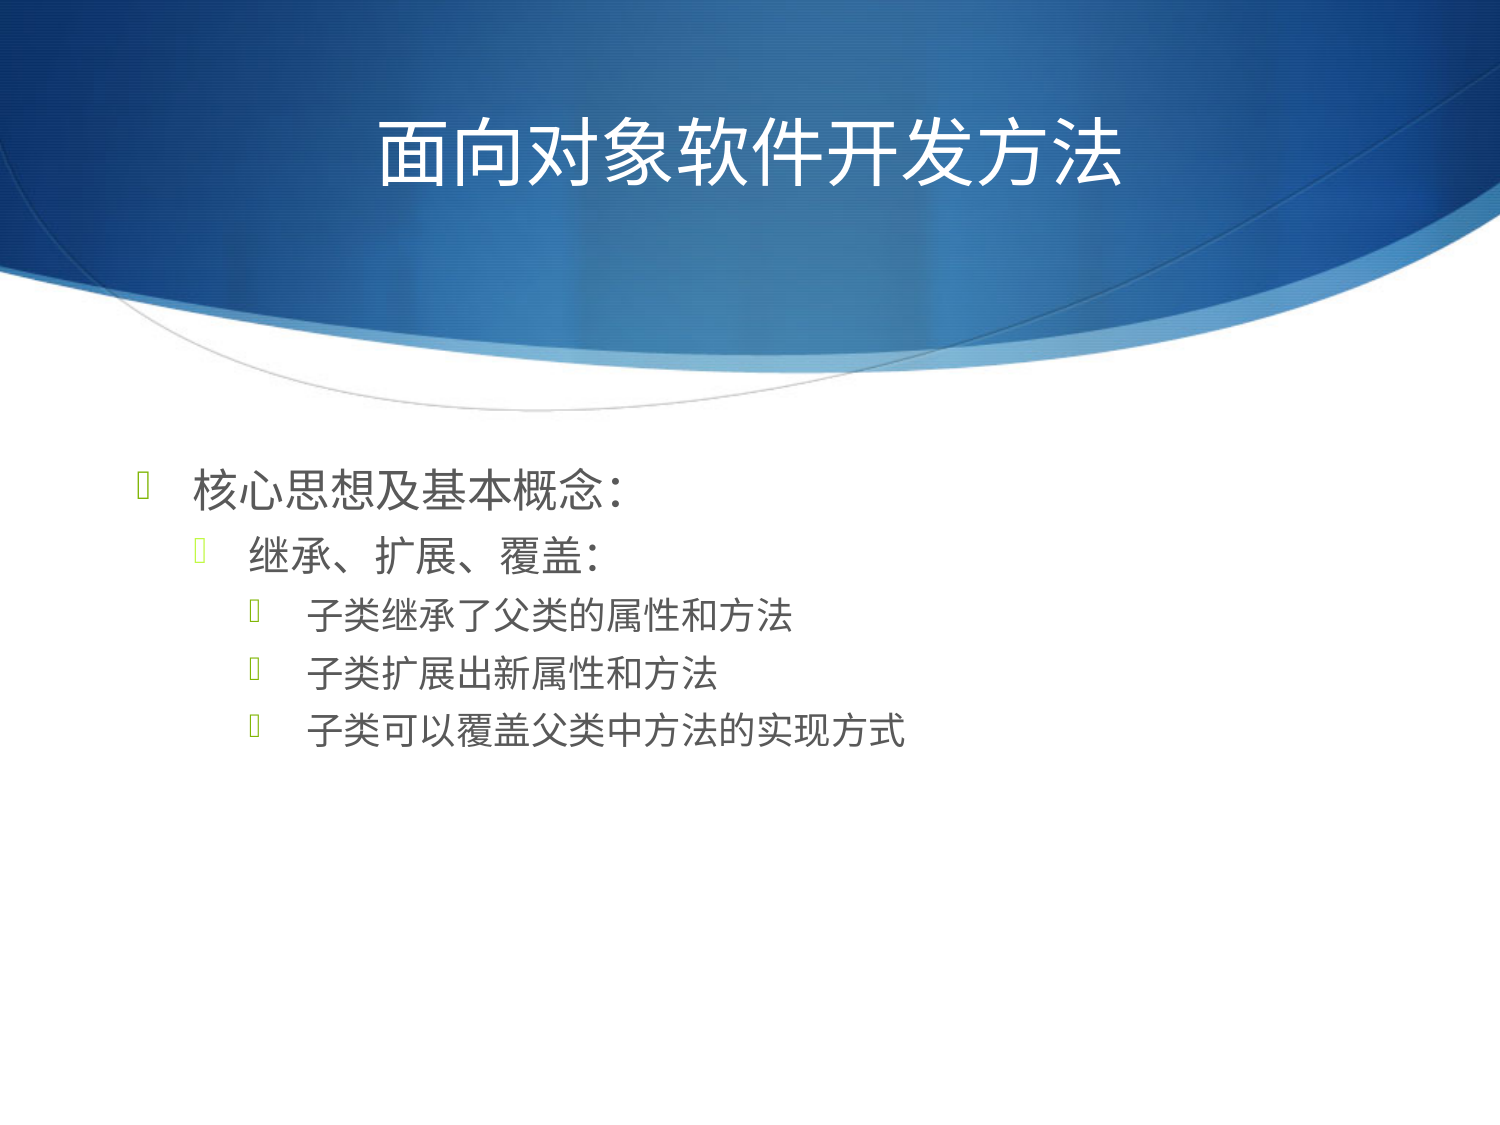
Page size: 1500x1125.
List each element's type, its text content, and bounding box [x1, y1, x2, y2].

list 核心思想及基本概念： 继承、扩展、覆盖： 子类继承了父类的属性和方法 子类扩展出新属性和方法 子类可以覆盖父类中方法的实现方式 [121, 454, 1379, 991]
title 面向对象软件开发方法 [75, 56, 1425, 245]
picture [0, 0, 1500, 1125]
